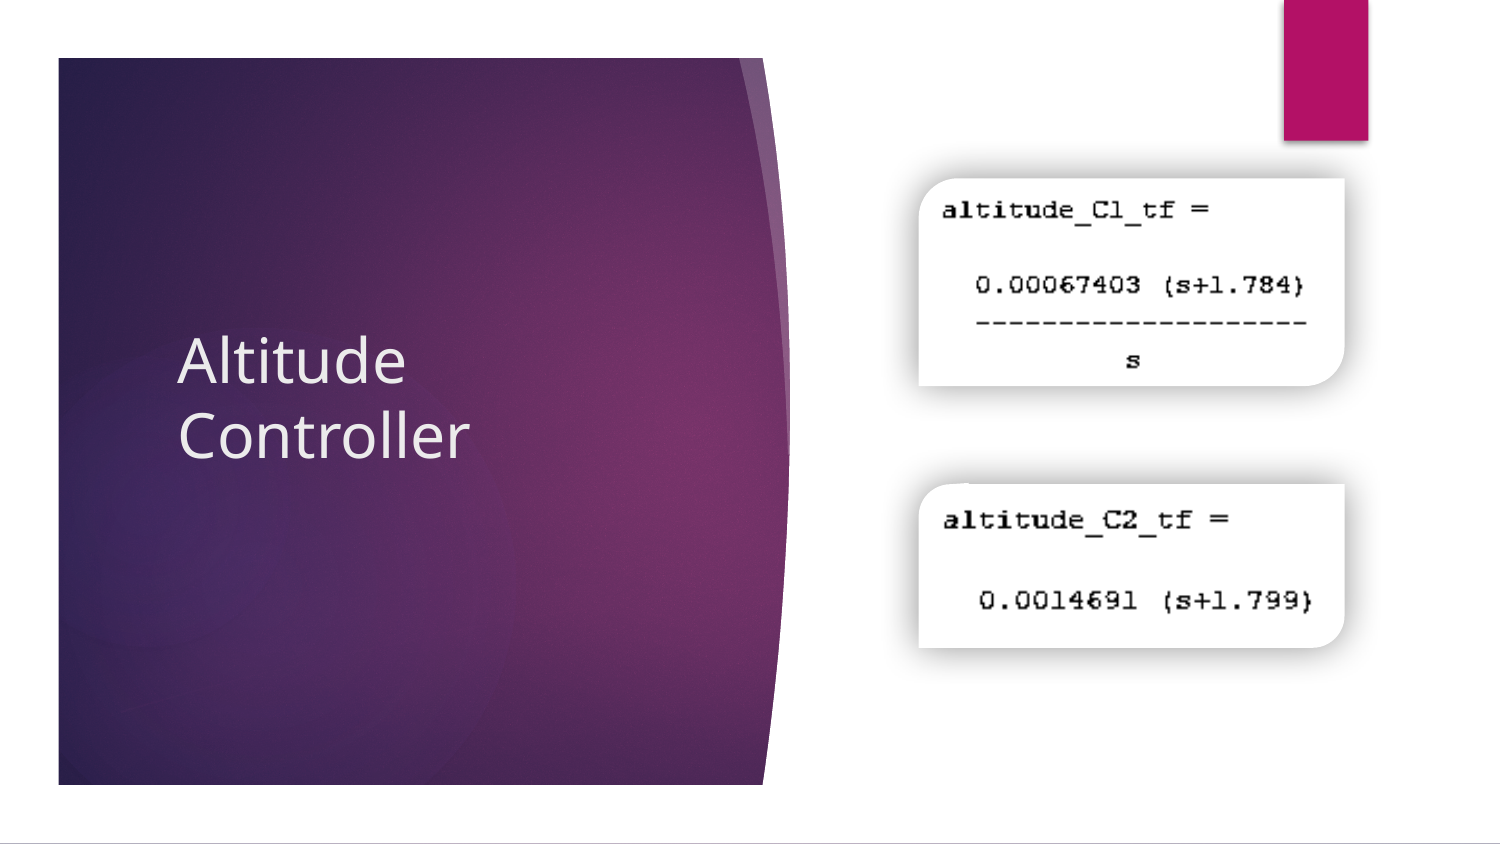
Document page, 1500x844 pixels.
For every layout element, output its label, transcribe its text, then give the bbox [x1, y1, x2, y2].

picture [925, 491, 1338, 641]
picture [925, 185, 1338, 379]
title Altitude Controller [162, 255, 699, 537]
